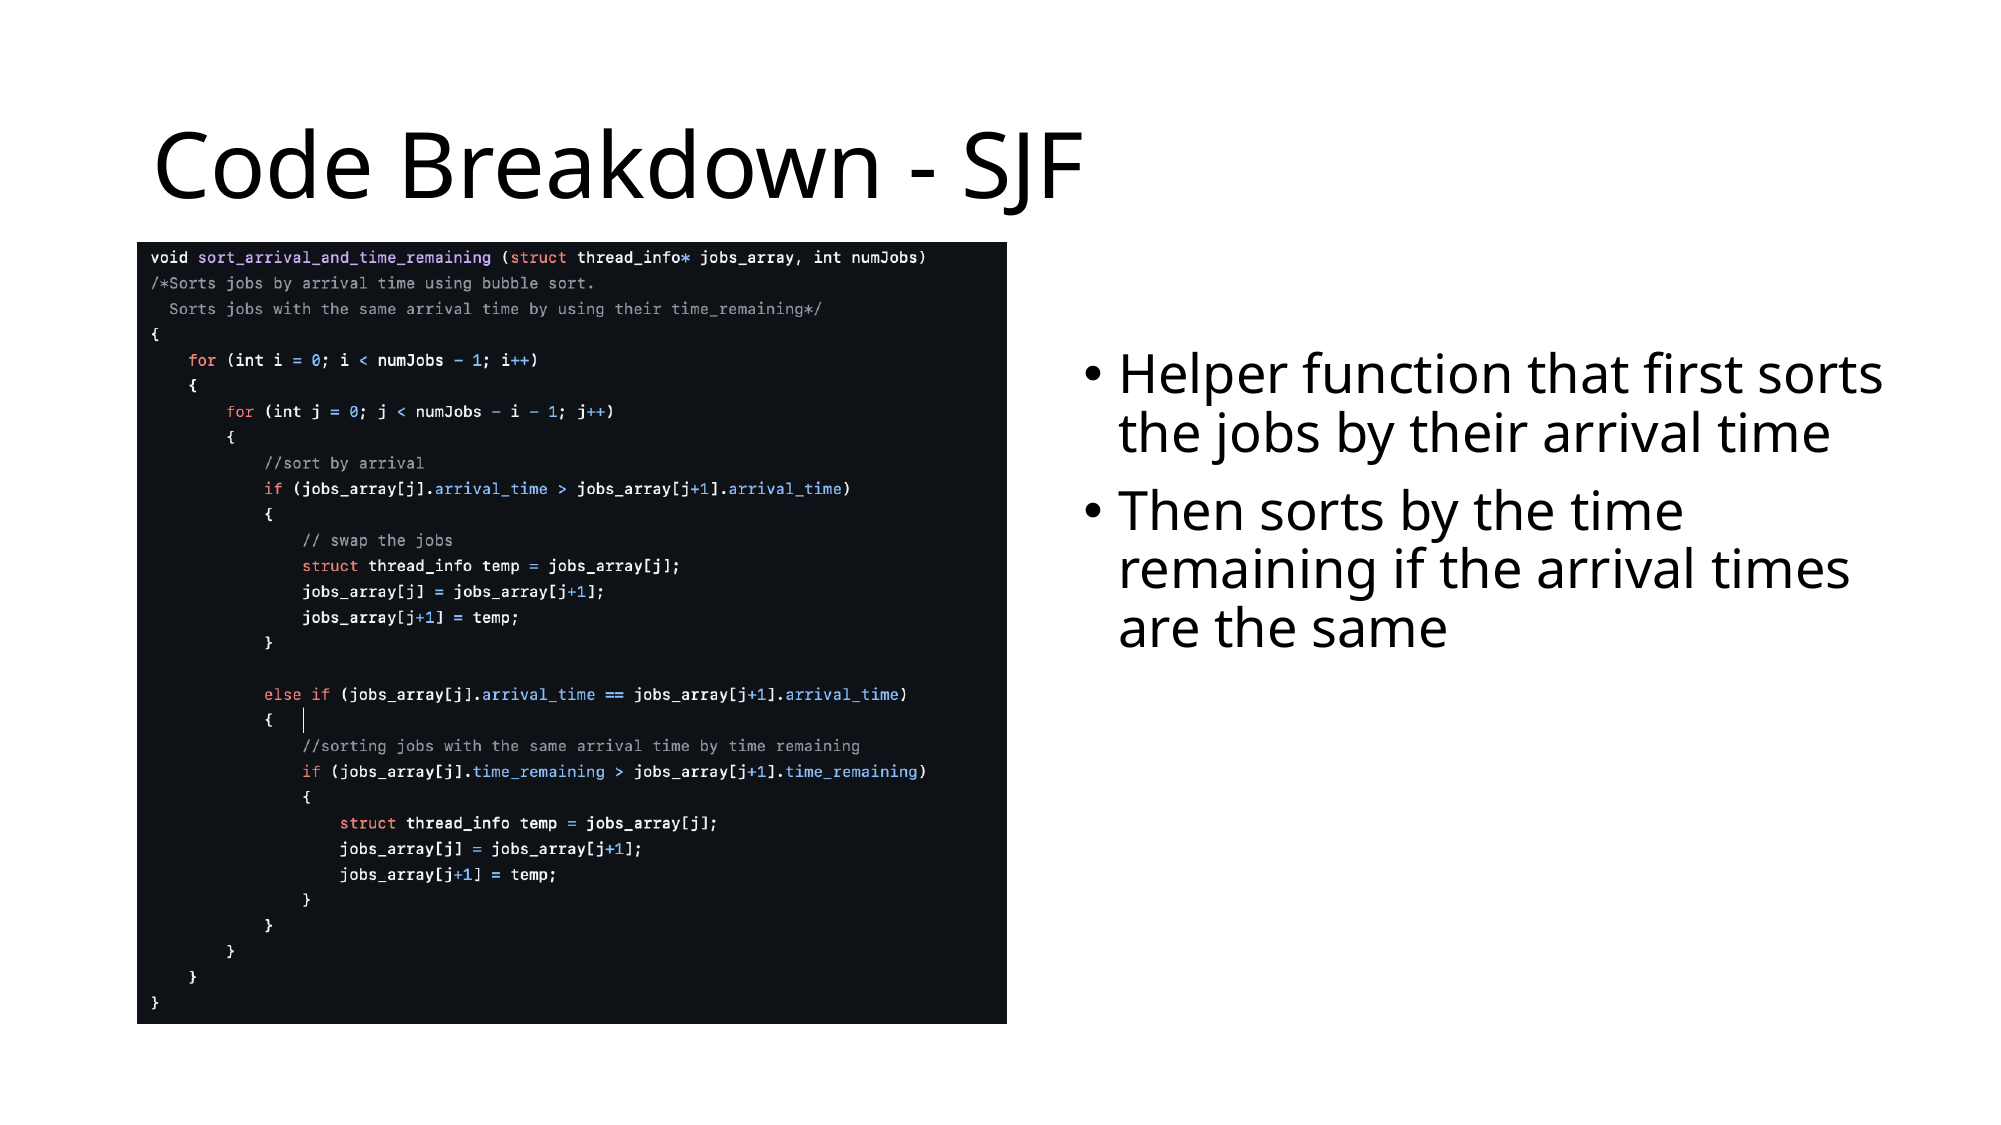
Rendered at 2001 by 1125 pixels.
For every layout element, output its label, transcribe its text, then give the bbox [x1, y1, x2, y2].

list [137, 241, 1008, 1024]
title Code Breakdown - SJF [137, 59, 1863, 278]
text_box Helper function that first sorts the jobs by their arrival time Then sorts by the time remaining if the arrival times are the same [1068, 339, 1910, 710]
